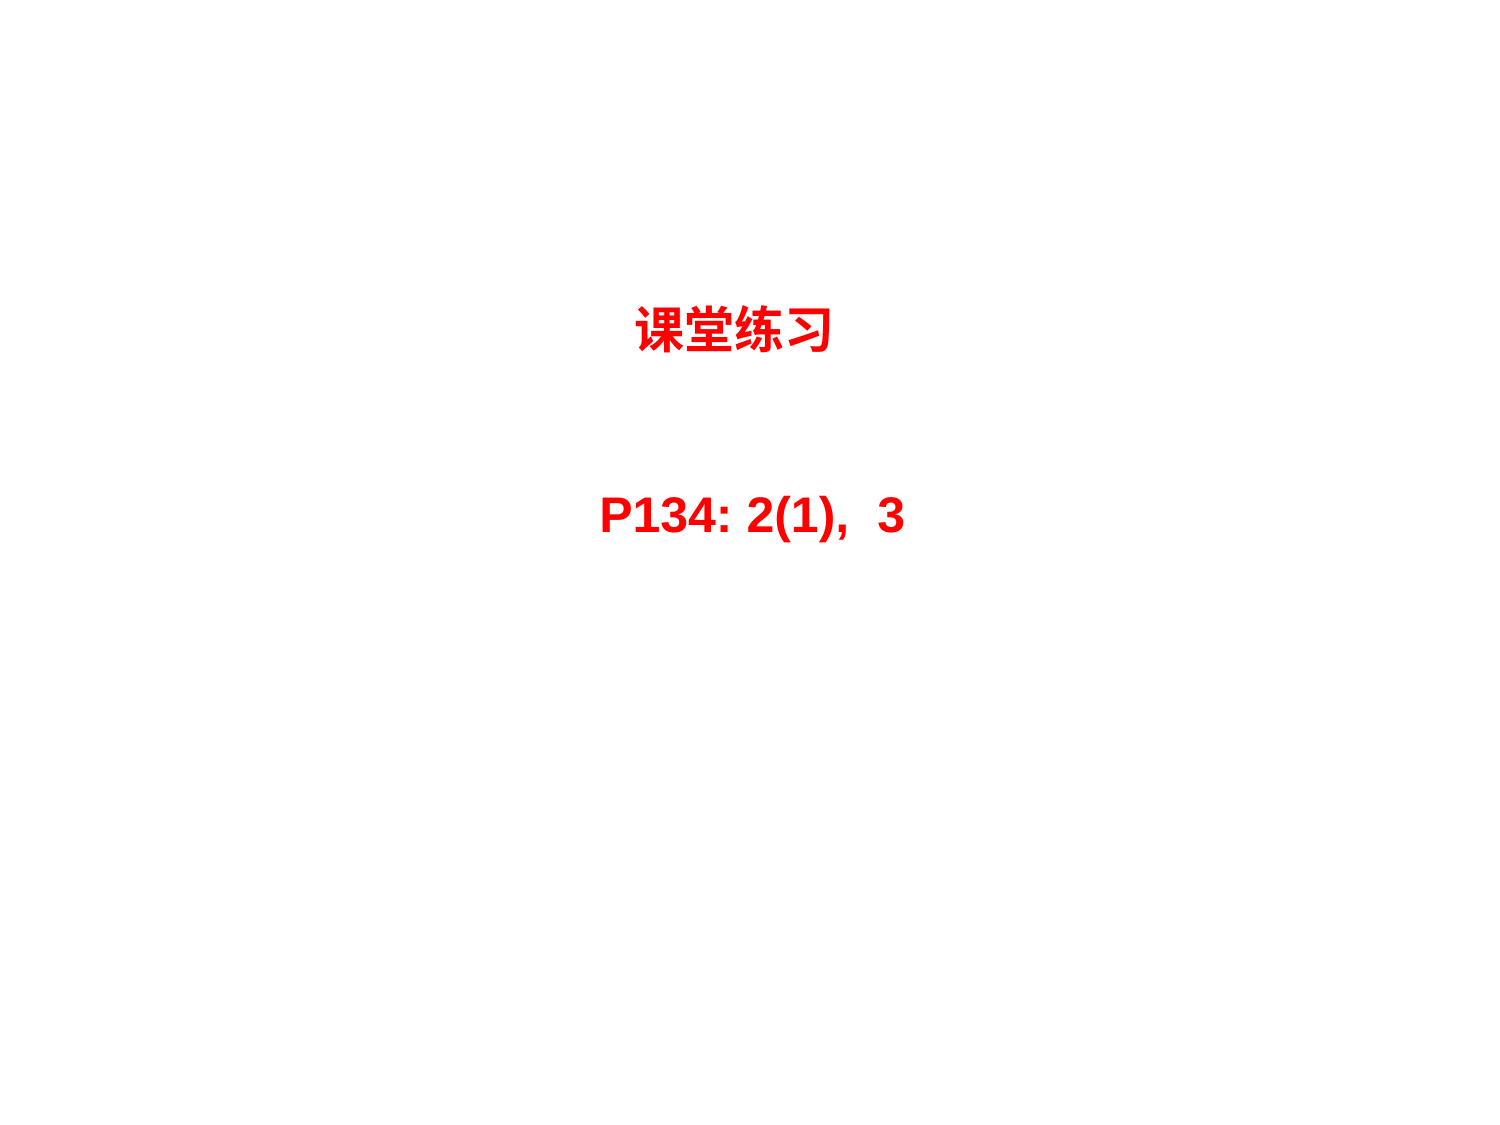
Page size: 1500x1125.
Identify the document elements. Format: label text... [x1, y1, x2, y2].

text_box P134: 2(1), 3 [584, 474, 1046, 550]
text_box 课堂练习 [620, 290, 869, 366]
